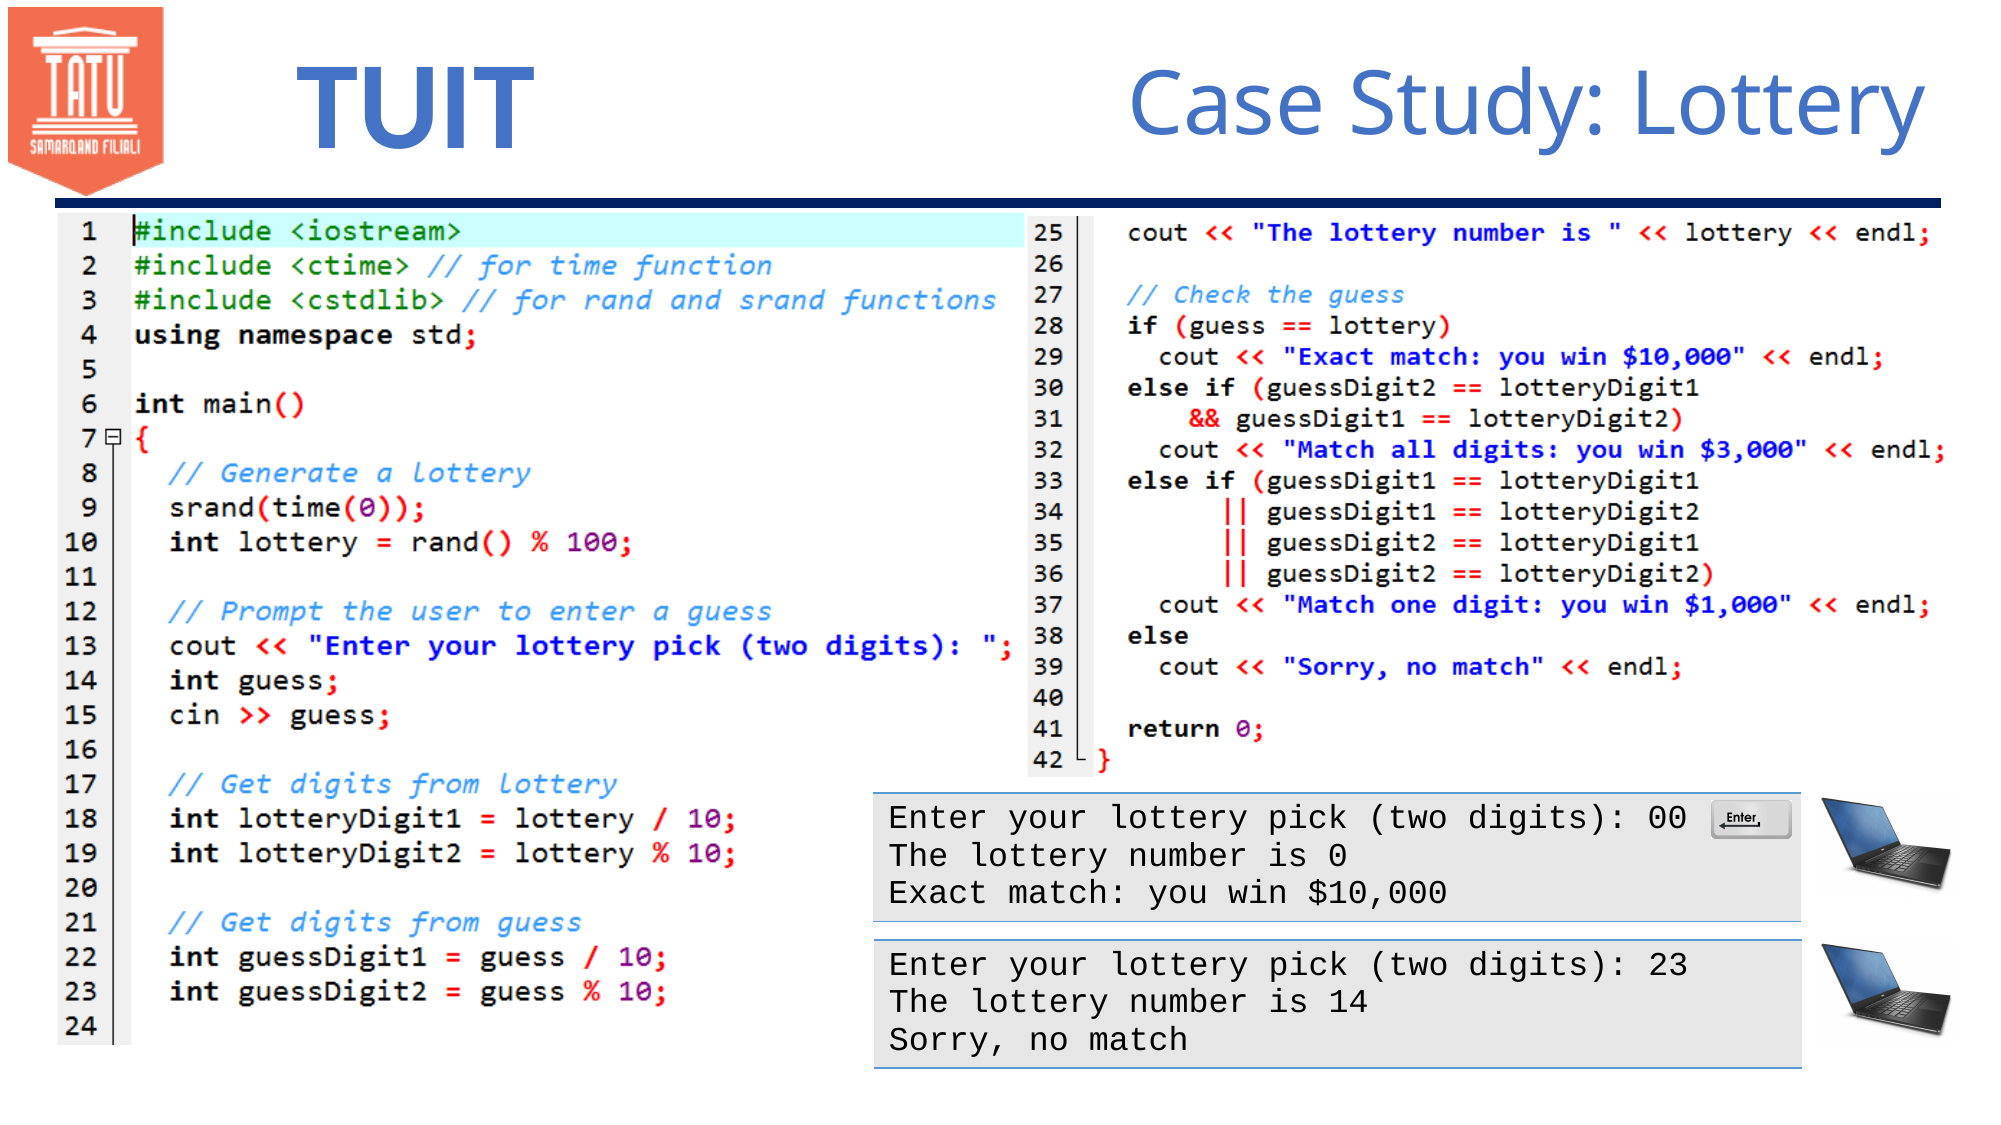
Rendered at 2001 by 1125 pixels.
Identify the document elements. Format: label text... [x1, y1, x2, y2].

text_box TUIT [281, 39, 571, 162]
table_header Enter your lottery pick (two digits): 23 The lottery number is 14 Sorry, no match [874, 941, 1802, 1067]
picture [8, 7, 164, 196]
picture [1711, 800, 1792, 839]
picture [1816, 938, 1957, 1044]
text_box Case Study: Lottery [792, 48, 1942, 162]
picture [1816, 792, 1957, 898]
text_box [54, 777, 1942, 1113]
picture [54, 210, 1957, 1045]
table_header Enter your lottery pick (two digits): 00 The lottery number is 0 Exact match: you win $10,000 [1025, 794, 1801, 921]
